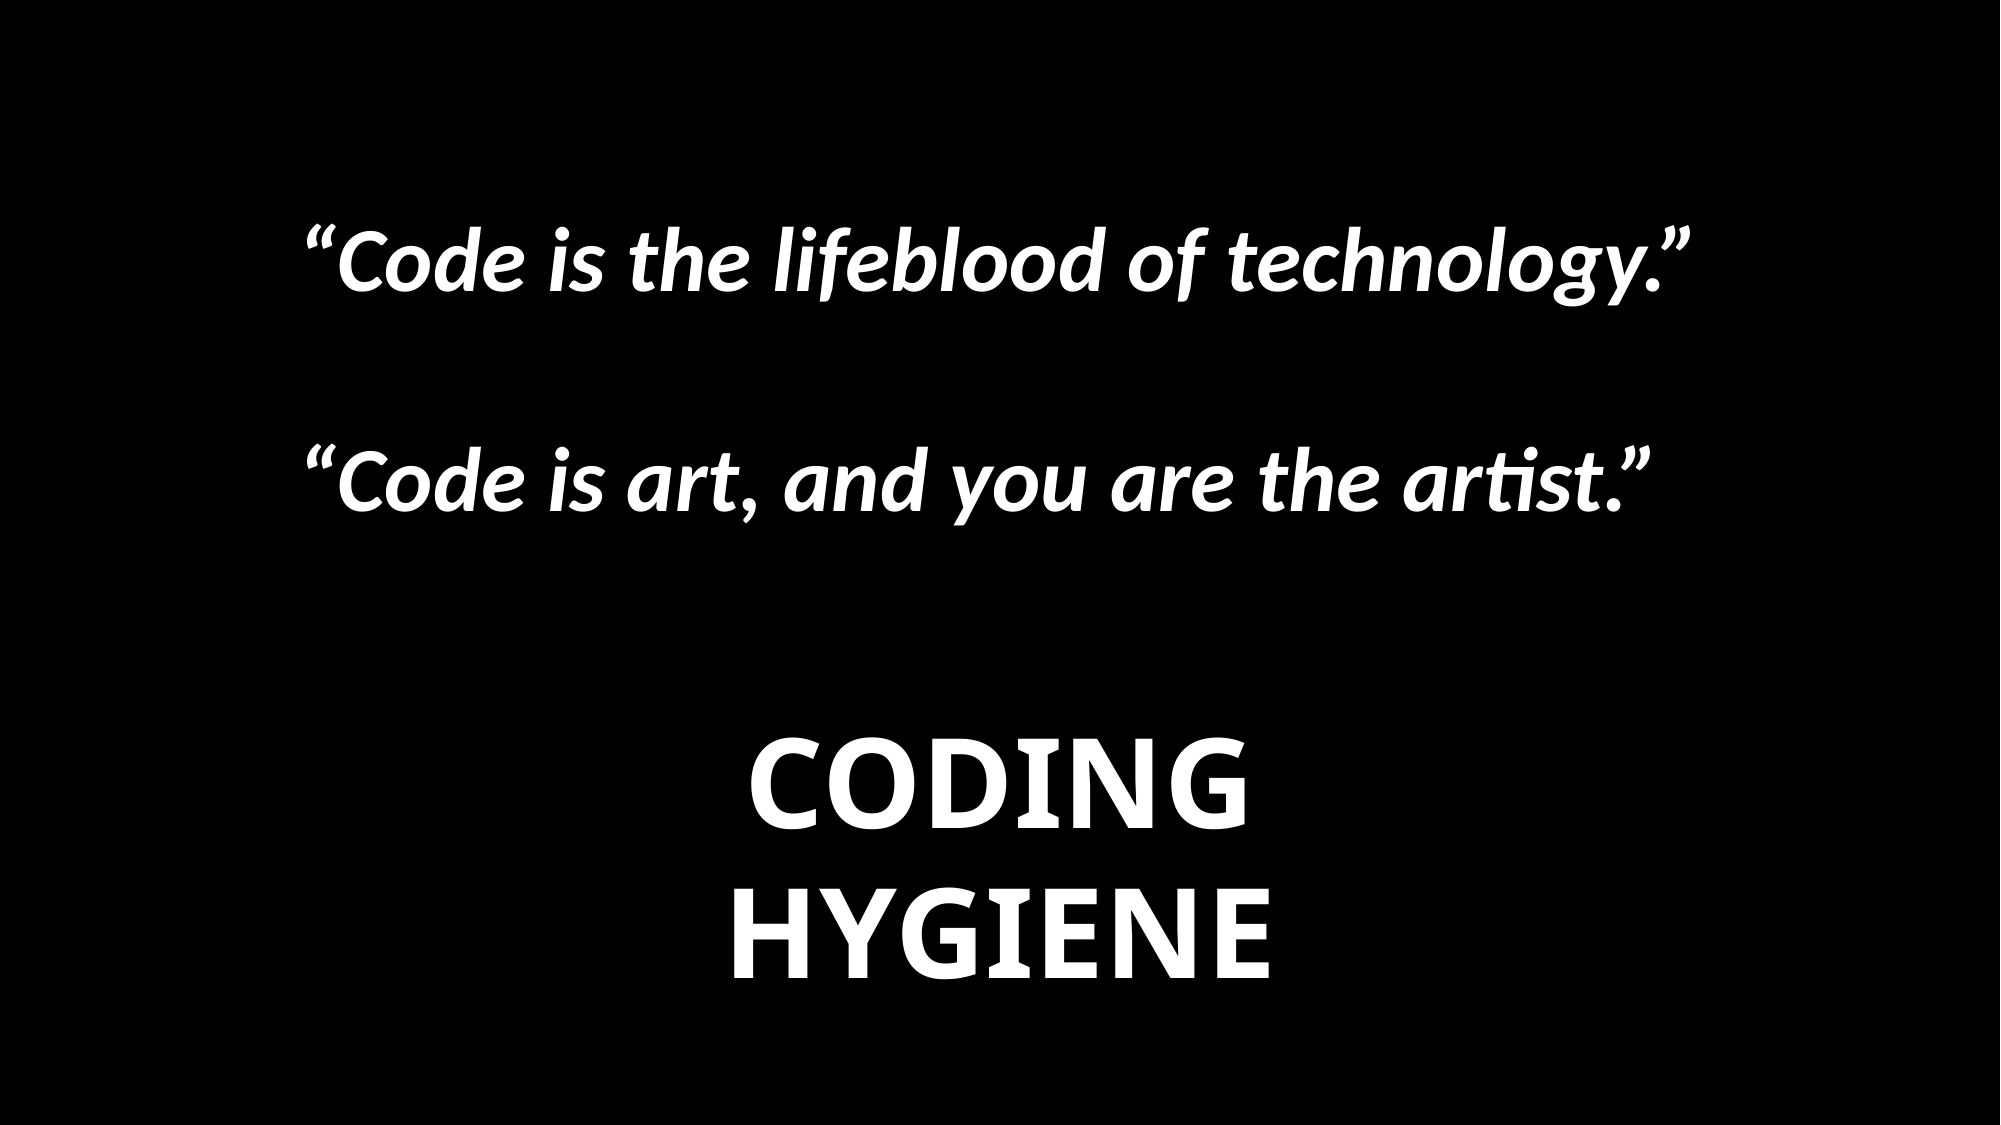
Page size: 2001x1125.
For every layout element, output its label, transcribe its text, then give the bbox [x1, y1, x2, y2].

text_box CODING HYGIENE [509, 696, 1491, 1011]
text_box “Code is the lifeblood of technology.” “Code is art, and you are the artist.” [282, 192, 1718, 537]
